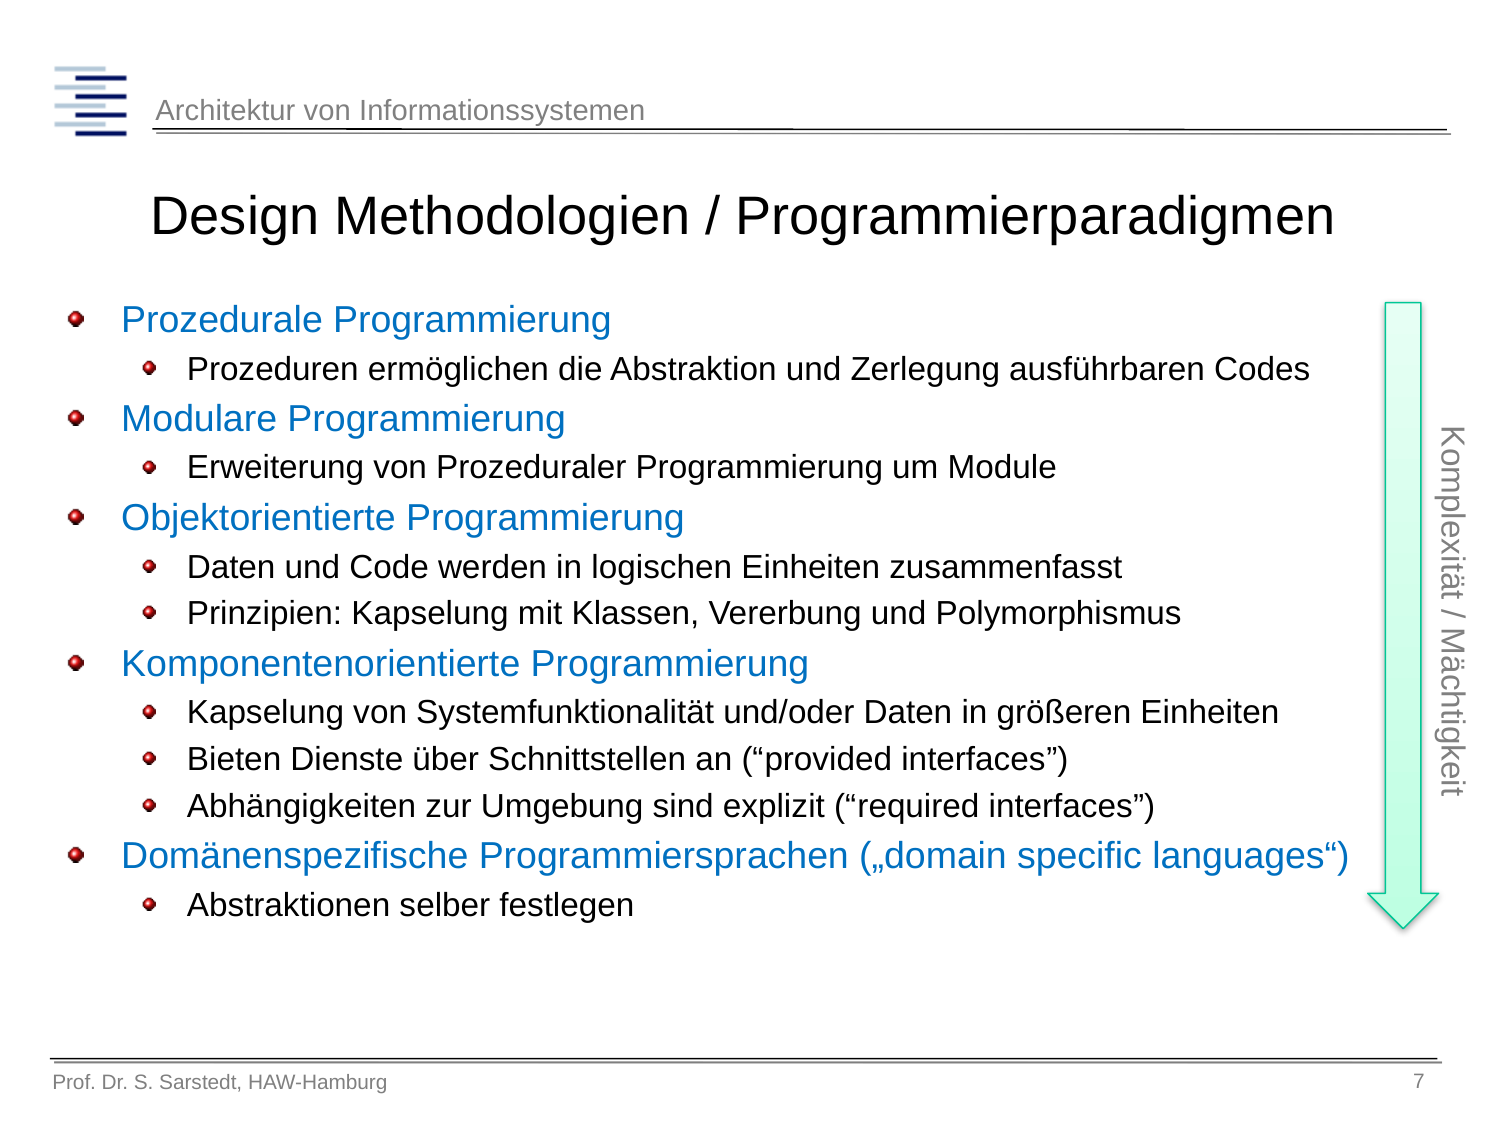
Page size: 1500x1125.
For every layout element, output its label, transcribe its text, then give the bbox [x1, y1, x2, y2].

picture [65, 652, 84, 671]
picture [140, 796, 156, 812]
text_box [1367, 301, 1440, 930]
picture [140, 895, 156, 911]
picture [140, 702, 156, 719]
picture [140, 557, 156, 573]
picture [65, 844, 84, 863]
picture [140, 603, 156, 619]
picture [140, 458, 156, 474]
list Prozedurale Programmierung Prozeduren ermöglichen die Abstraktion und Zerlegung ausführbaren Codes Modulare Programmierung Erweiterung von Prozeduraler Programmierung um Module Objektorientierte Programmierung Daten und Code werden in logischen Einheiten zusammenfasst Prinzipien: Kapselung mit Klassen, Vererbung und Polymorphismus Komponentenorientierte Programmierung Kapselung von Systemfunktionalität und/oder Daten in größeren Einheiten Bieten Dienste über Schnittstellen an (“provided interfaces”) Abhängigkeiten zur Umgebung sind explizit (“required interfaces”) Domänenspezifische Programmiersprachen („domain specific languages“) Abstraktionen selber festlegen [49, 287, 1438, 1048]
picture [46, 58, 141, 148]
picture [140, 358, 156, 375]
picture [65, 407, 84, 426]
title Design Methodologien / Programmierparadigmen [49, 174, 1438, 251]
text_box Komplexität / Mächtigkeit [1427, 410, 1483, 812]
picture [65, 506, 84, 525]
picture [65, 308, 84, 327]
picture [140, 749, 156, 765]
